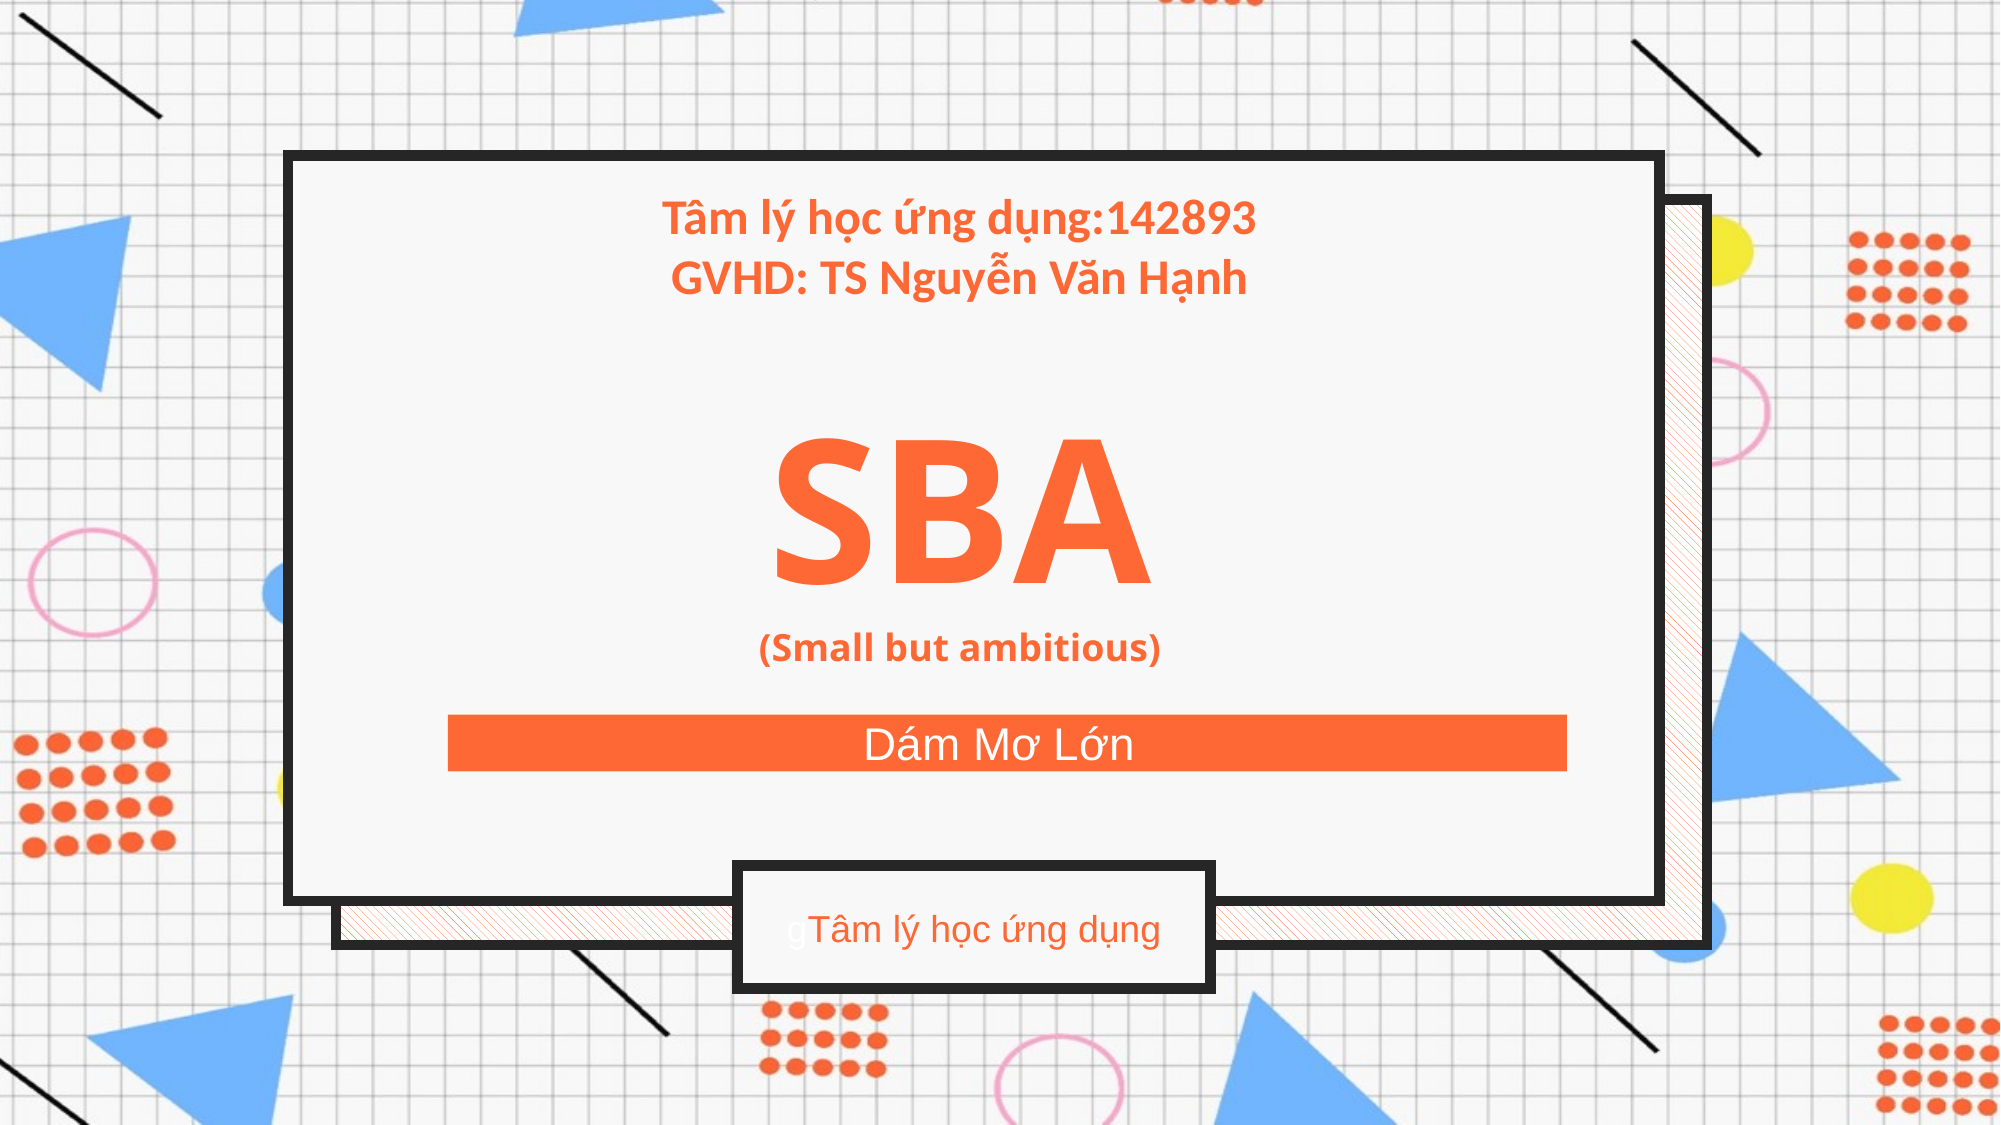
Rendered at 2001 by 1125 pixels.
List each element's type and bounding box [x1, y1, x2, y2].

text_box [288, 155, 1708, 945]
picture [0, 0, 2001, 1125]
text_box [288, 707, 1567, 779]
text_box [737, 865, 1211, 989]
